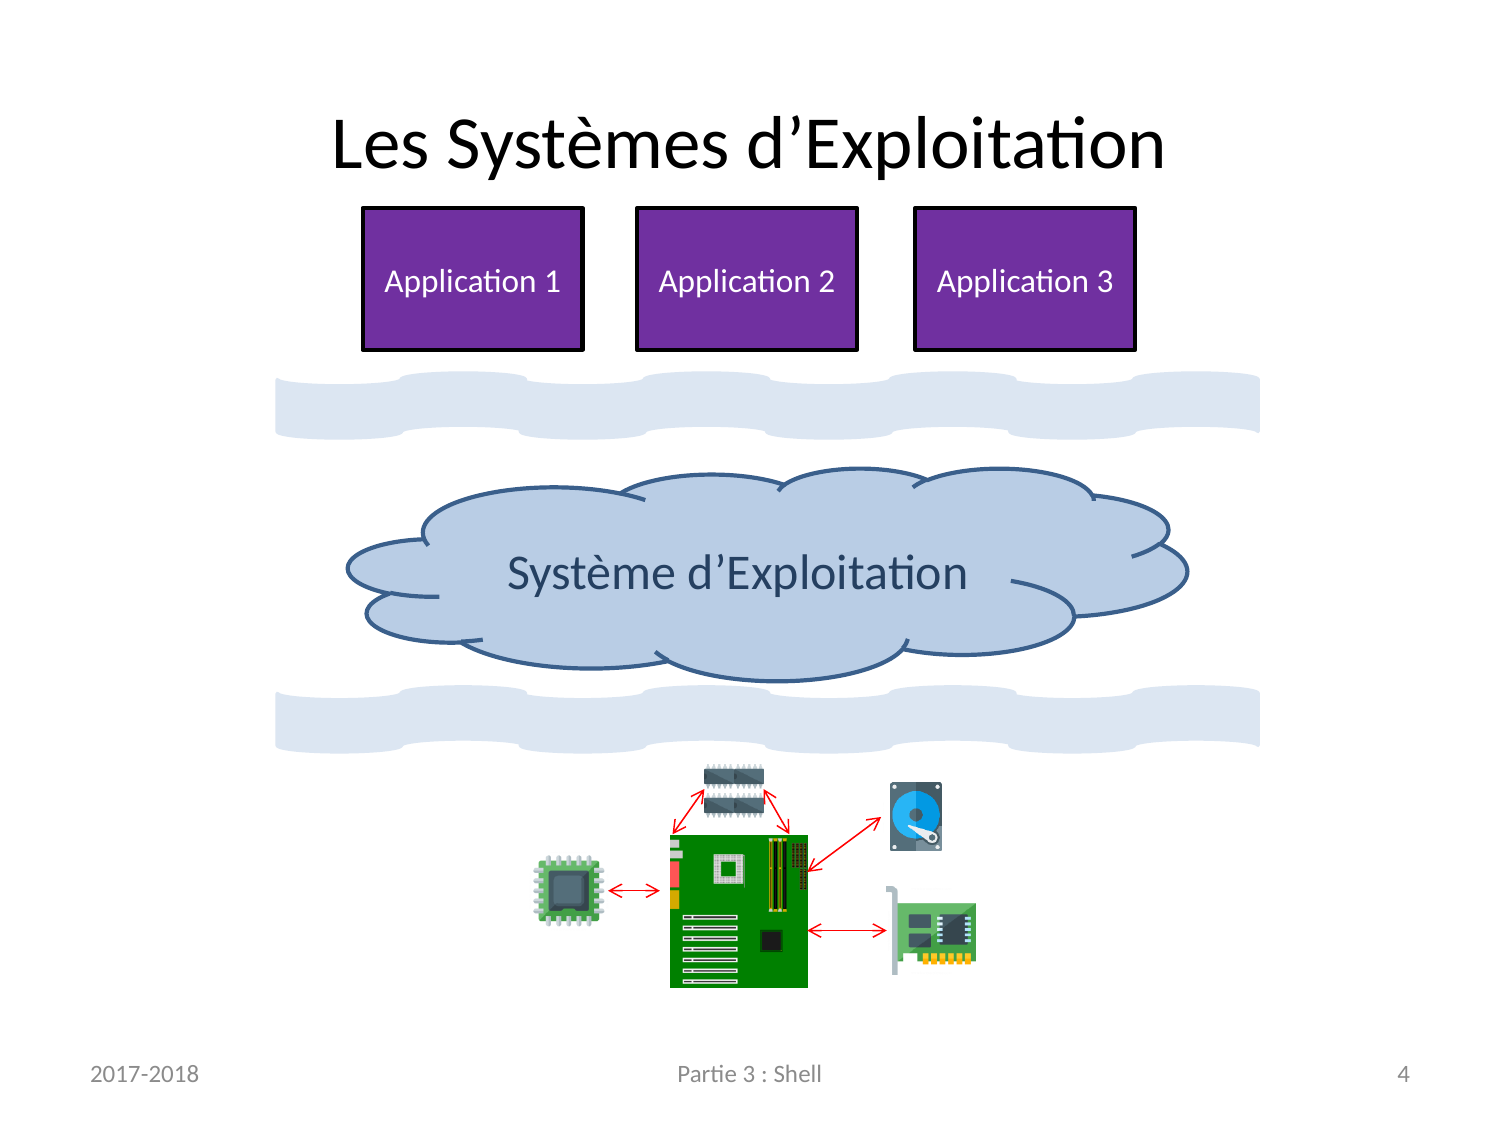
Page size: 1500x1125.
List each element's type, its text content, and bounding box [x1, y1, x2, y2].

title Les Systèmes d’Exploitation [75, 45, 1425, 233]
slide_number 4 [1074, 1042, 1425, 1103]
slide_number 2017-2018 [75, 1042, 425, 1103]
footer Partie 3 : Shell [512, 1042, 988, 1103]
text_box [277, 207, 1259, 988]
